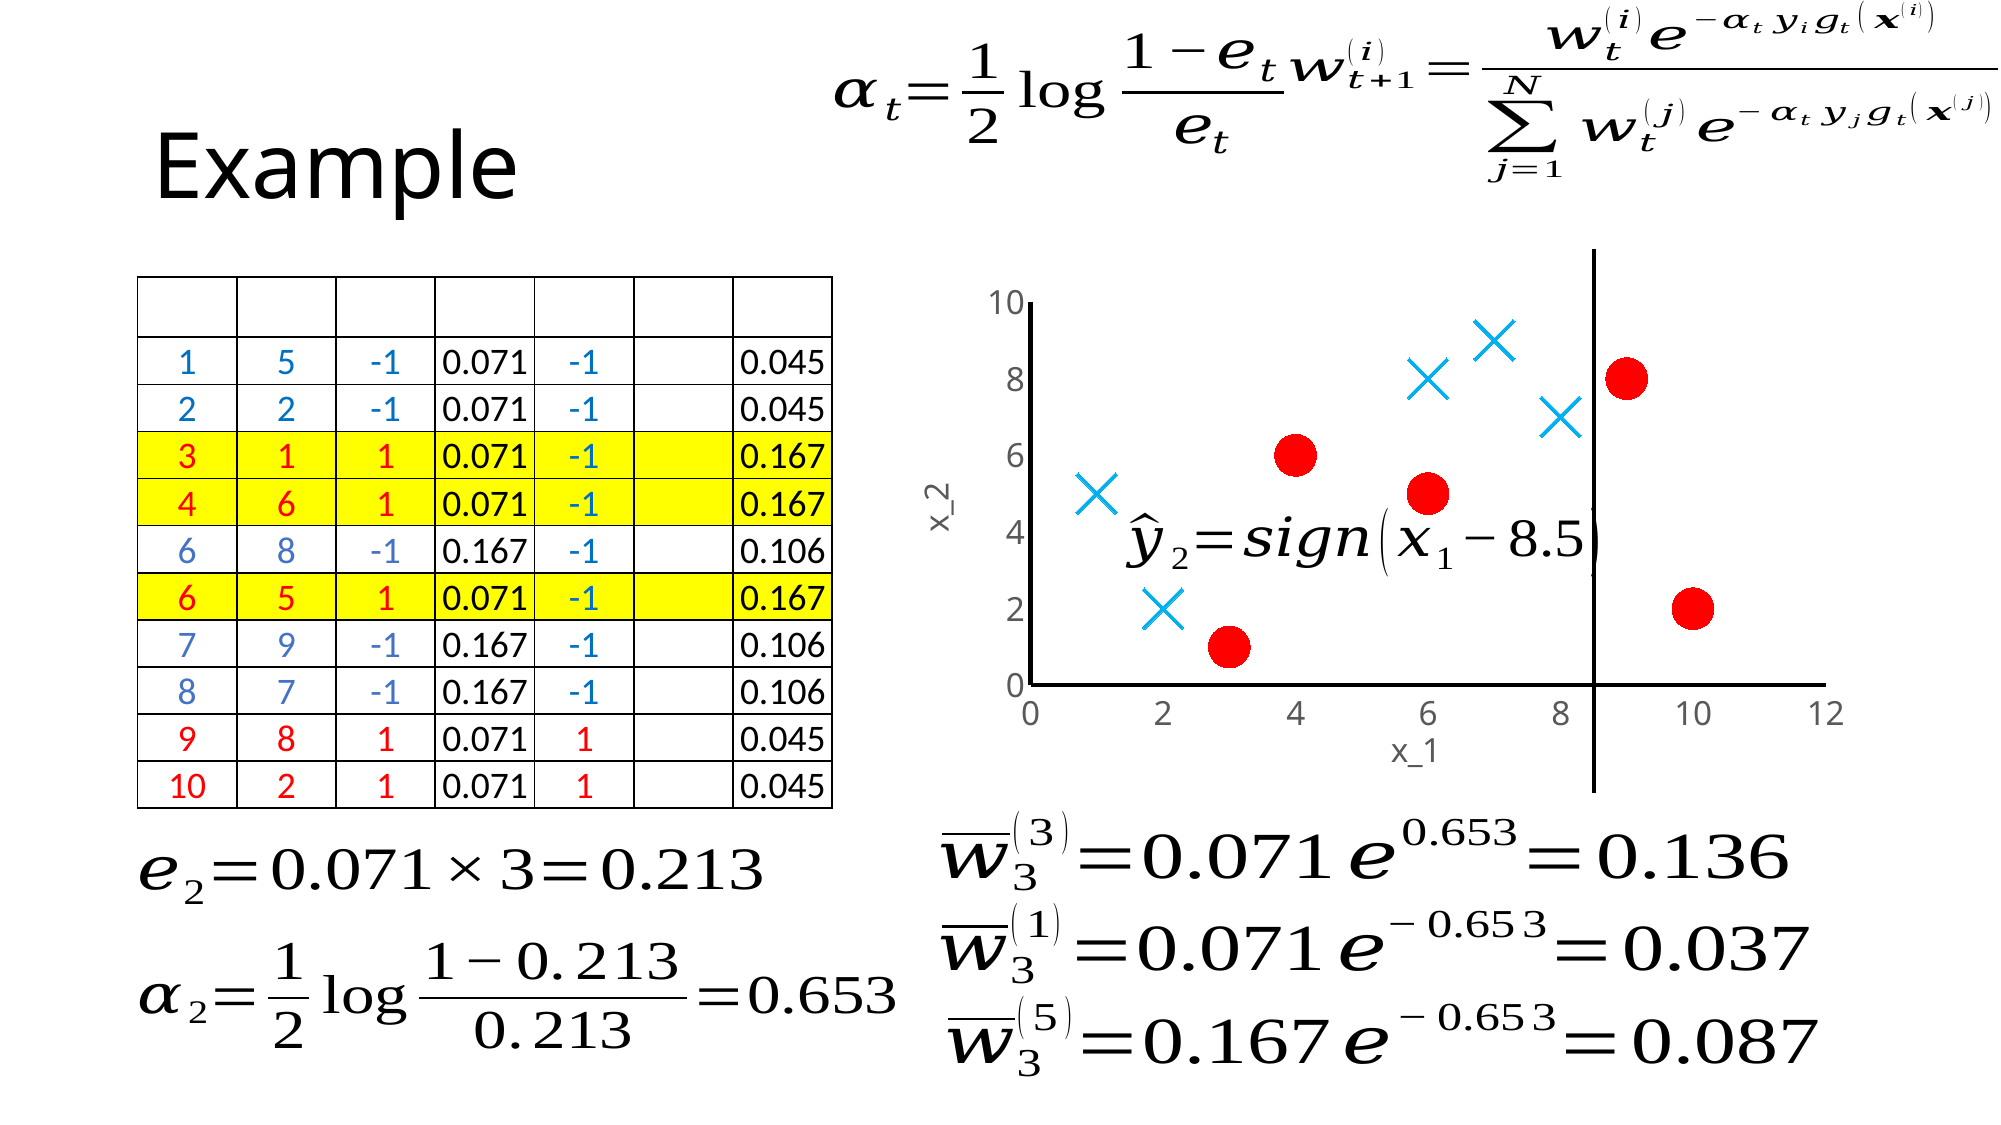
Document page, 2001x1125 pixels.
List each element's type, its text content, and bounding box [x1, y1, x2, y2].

title Example [137, 59, 1863, 278]
chart [1594, 277, 1863, 782]
chart [901, 277, 1593, 782]
